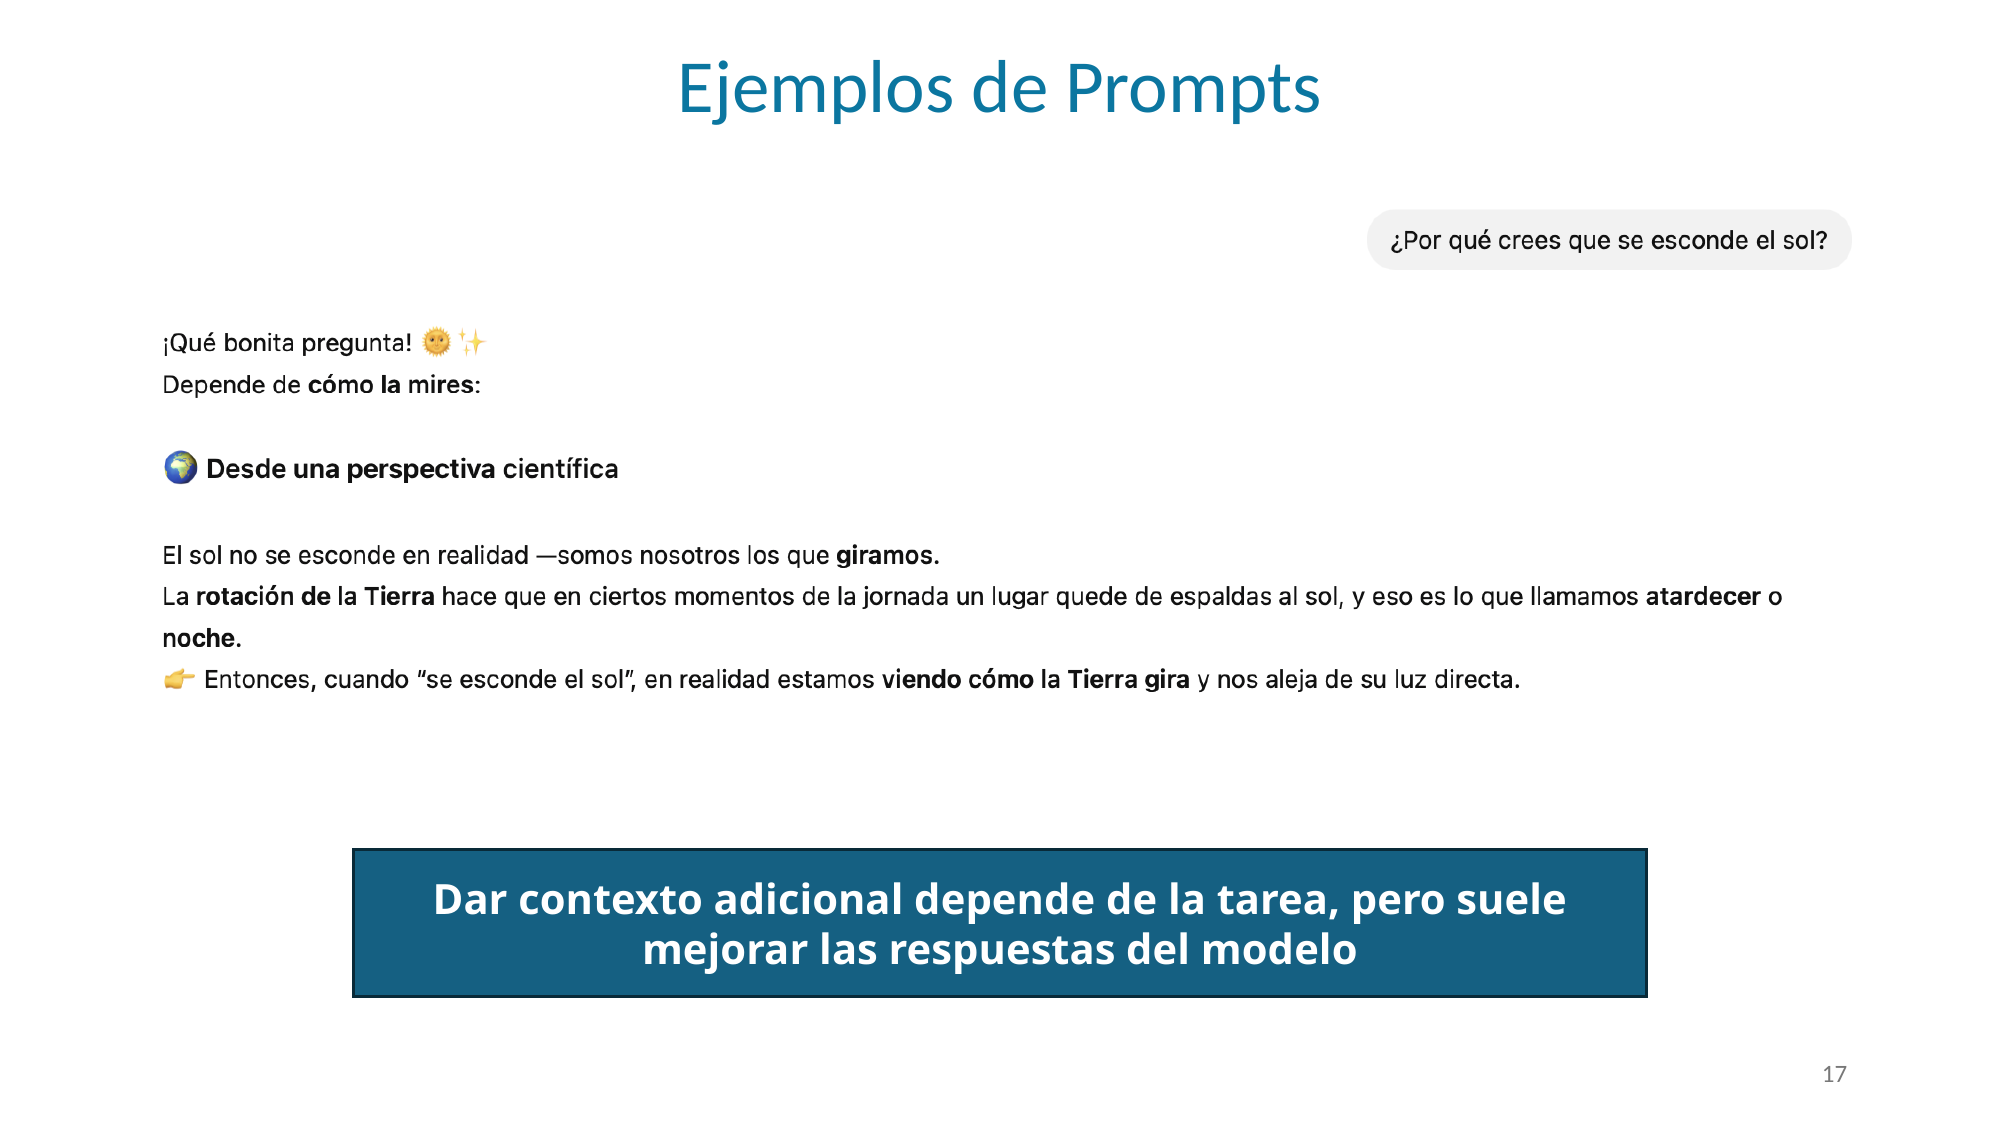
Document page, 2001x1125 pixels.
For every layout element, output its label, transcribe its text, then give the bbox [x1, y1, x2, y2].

picture [149, 201, 1863, 699]
text_box Dar contexto adicional depende de la tarea, pero suele mejorar las respuestas del modelo [352, 848, 1648, 998]
slide_number 17 [1412, 1042, 1863, 1103]
text_box Ejemplos de Prompts [0, 40, 2000, 136]
